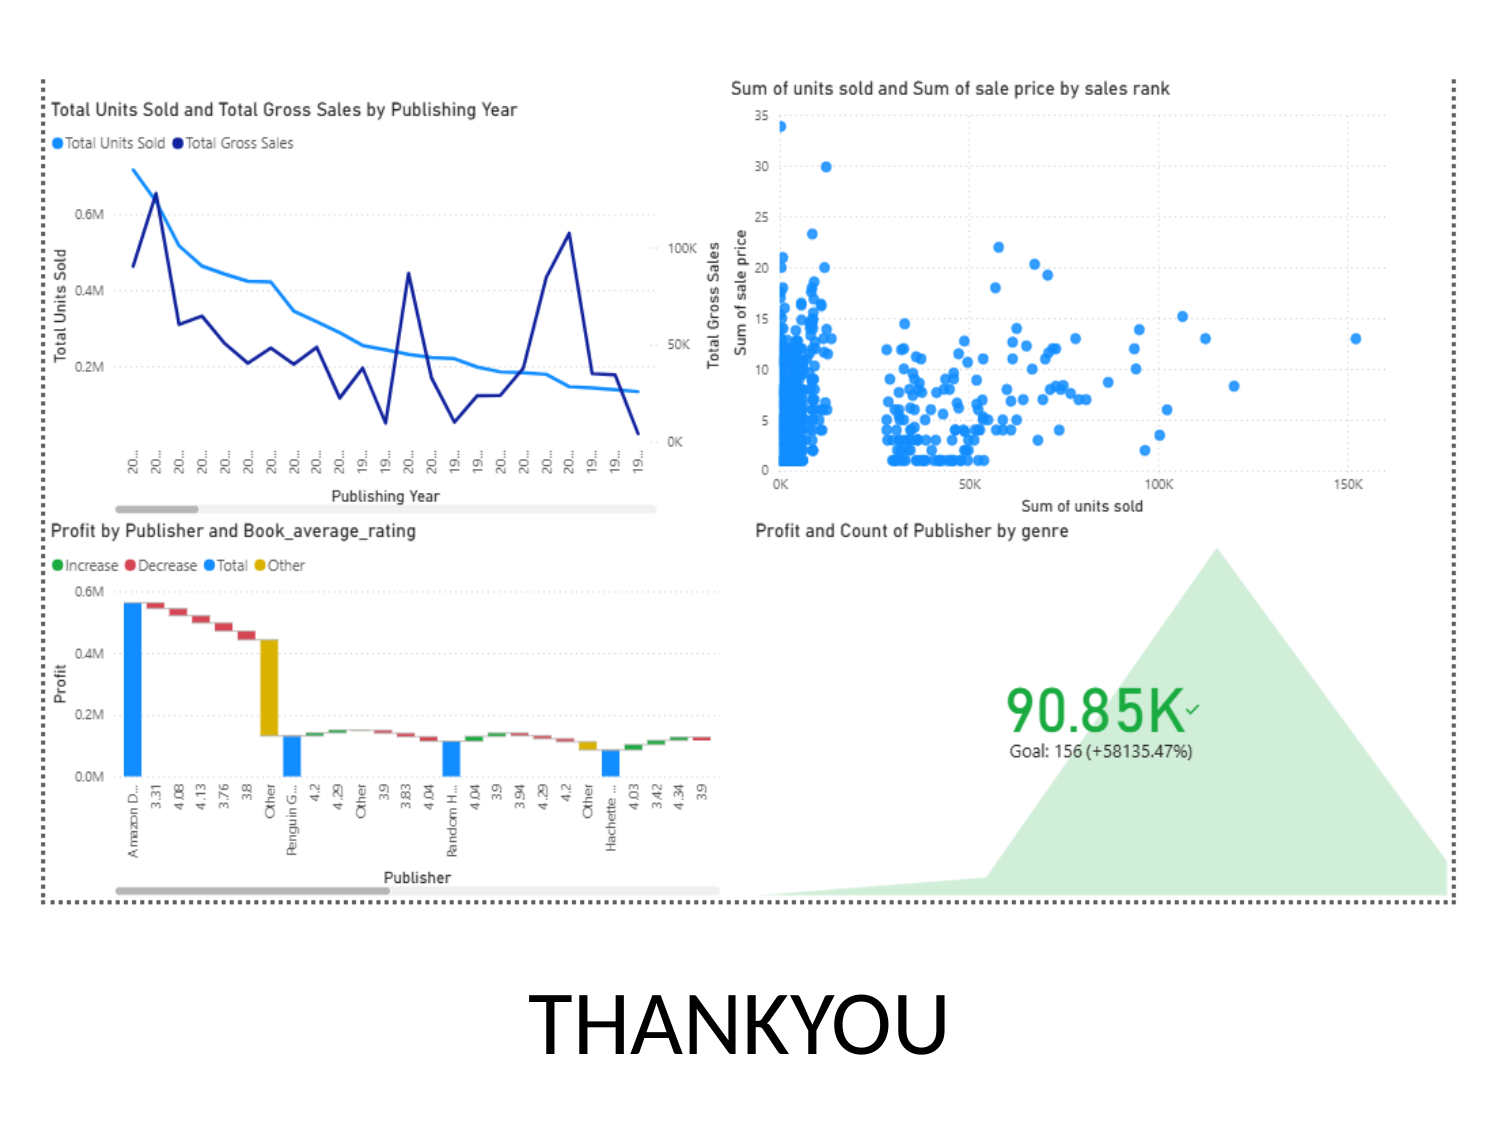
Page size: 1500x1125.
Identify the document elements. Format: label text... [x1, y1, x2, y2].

picture [29, 77, 1471, 907]
title THANKYOU [64, 928, 1415, 1107]
